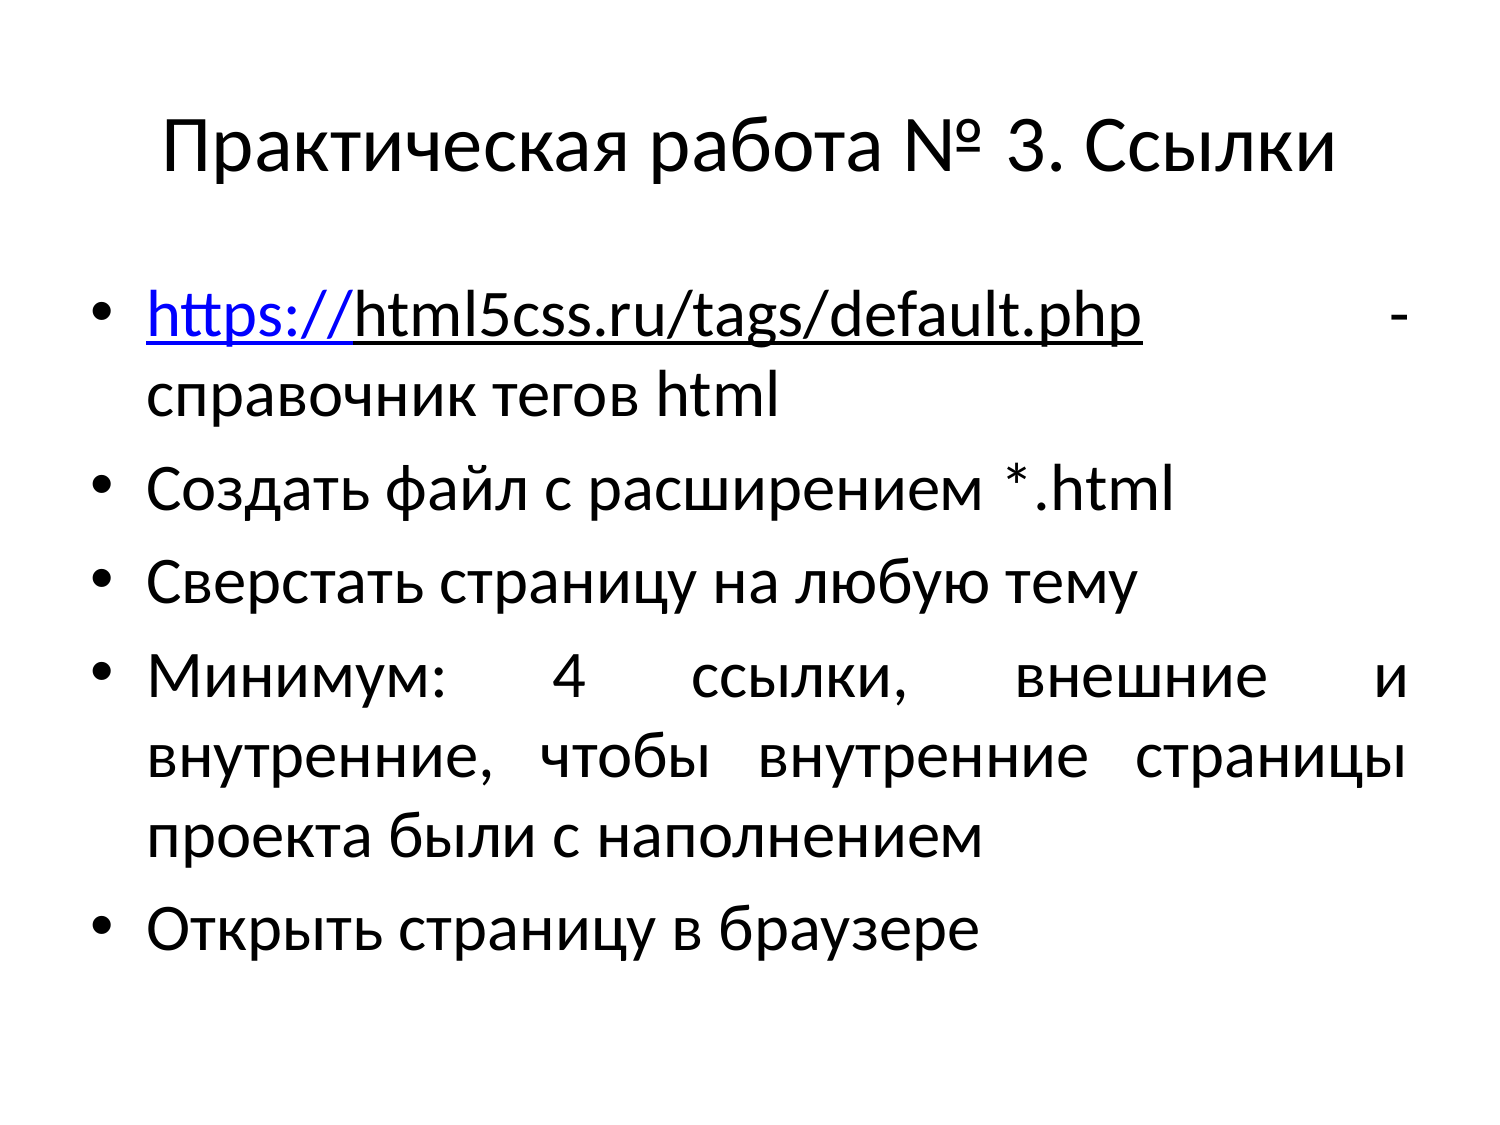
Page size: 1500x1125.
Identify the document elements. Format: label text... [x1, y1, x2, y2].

title Практическая работа № 3. Ссылки [75, 45, 1425, 233]
list https://html5css.ru/tags/default.php - справочник тегов html Создать файл с расширением *.html Сверстать страницу на любую тему Минимум: 4 ссылки, внешние и внутренние, чтобы внутренние страницы проекта были с наполнением Открыть страницу в браузере [75, 262, 1425, 1005]
